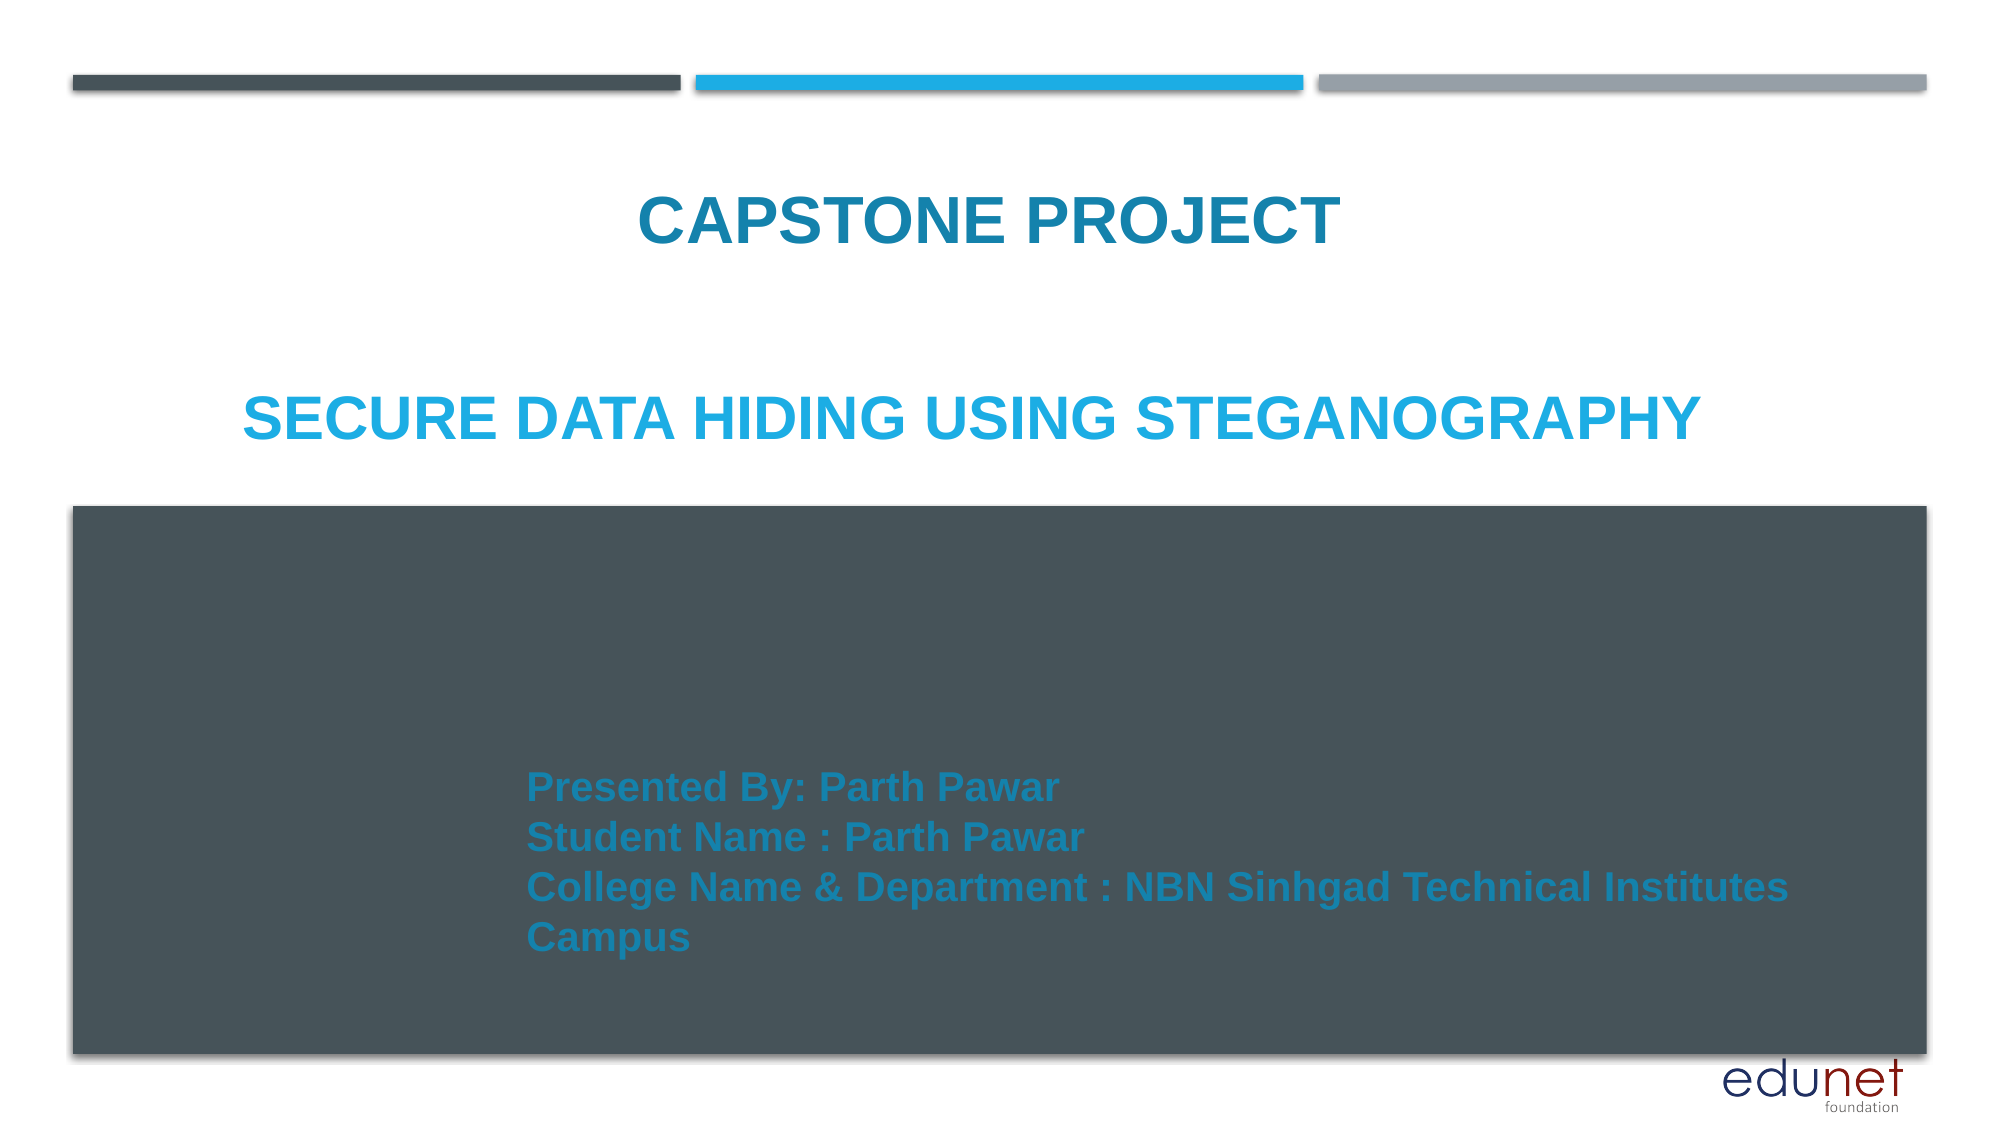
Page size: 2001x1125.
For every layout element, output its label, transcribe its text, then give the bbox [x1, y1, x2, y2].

text_box Presented By: Parth Pawar Student Name : Parth Pawar College Name & Department : NBN Sinhgad Technical Institutes Campus [511, 752, 1821, 1018]
picture [1719, 1056, 1905, 1116]
text_box CAPSTONE PROJECT [0, 169, 2000, 265]
title Secure data hiding using steganography [222, 298, 1723, 460]
